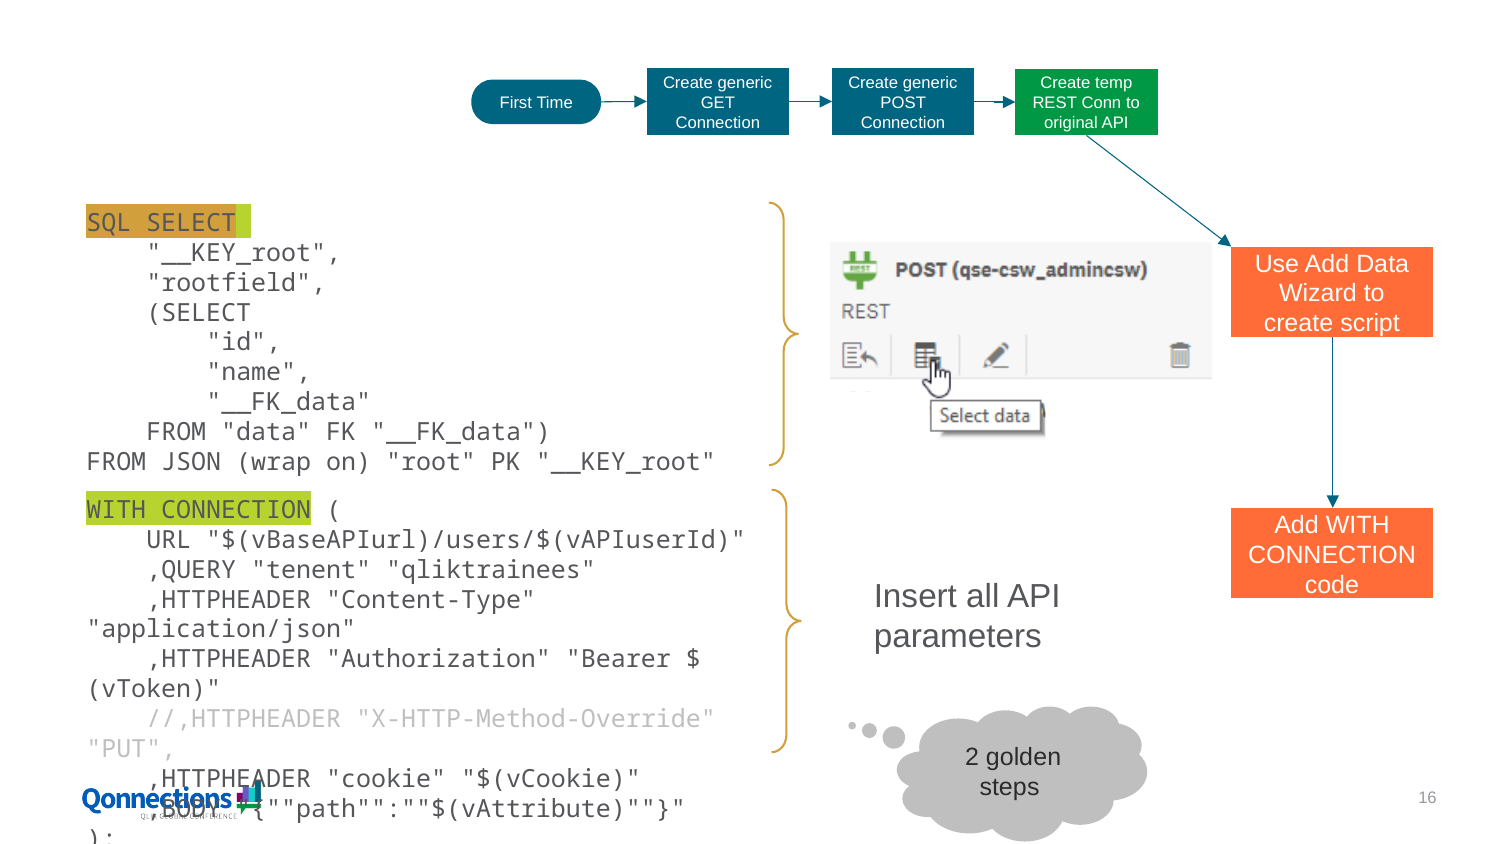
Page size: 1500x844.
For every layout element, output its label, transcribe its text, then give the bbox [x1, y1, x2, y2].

text_box Add WITH CONNECTION code [1230, 507, 1434, 599]
text_box SQL SELECT "__KEY_root", "rootfield", (SELECT "id", "name", "__FK_data" FROM "data" FK "__FK_data") FROM JSON (wrap on) "root" PK "__KEY_root" [71, 198, 813, 513]
text_box [813, 214, 1086, 380]
text_box WITH CONNECTION ( URL "$(vBaseAPIurl)/users/$(vAPIuserId)" ,QUERY "tenent" "qliktrainees" ,HTTPHEADER "Content-Type" "application/json" ,HTTPHEADER "Authorization" "Bearer $(vToken)" //,HTTPHEADER "X-HTTP-Method-Override" "PUT", ,HTTPHEADER "cookie" "$(vCookie)" ,BODY "{""path"":""$(vAttribute)""}" ); [71, 513, 813, 844]
text_box Create generic GET Connection [646, 67, 790, 136]
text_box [818, 242, 1228, 459]
text_box Insert all API parameters [873, 574, 1168, 743]
text_box Create temp REST Conn to original API [1014, 68, 1159, 136]
text_box 2 golden steps [881, 725, 907, 750]
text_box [1086, 135, 1232, 247]
text_box Use Add Data Wizard to create script [1279, 246, 1434, 338]
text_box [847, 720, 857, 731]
text_box 2 golden steps [860, 722, 878, 740]
text_box [768, 202, 799, 466]
text_box [771, 489, 802, 753]
text_box 2 golden steps [895, 705, 1149, 843]
text_box Create generic POST Connection [831, 67, 975, 136]
text_box [1228, 214, 1279, 380]
text_box First Time [470, 78, 603, 126]
